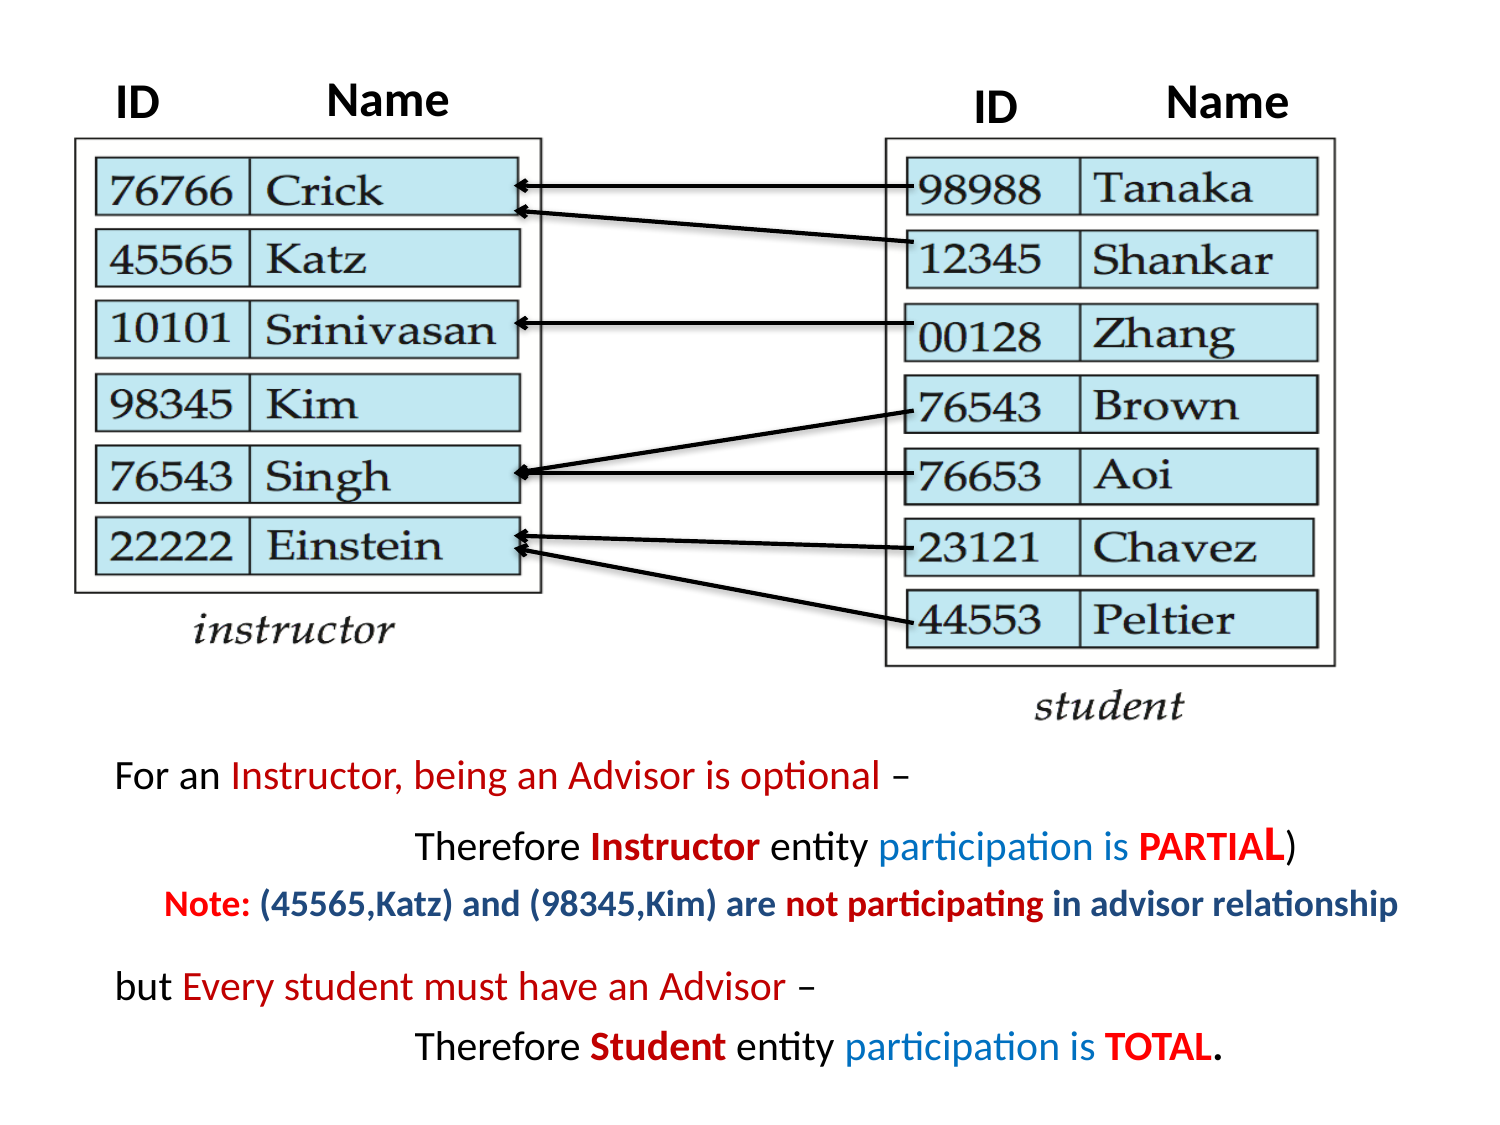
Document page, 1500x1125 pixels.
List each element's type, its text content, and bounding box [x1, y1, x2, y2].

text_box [513, 547, 914, 624]
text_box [513, 210, 914, 243]
picture [73, 137, 1337, 731]
text_box For an Instructor, being an Advisor is optional – Therefore Instructor entity participation is PARTIAL) Note: (45565,Katz) and (98345,Kim) are not participating in advisor relationship but Every student must have an Advisor – Therefore Student entity participation is TOTAL. [99, 730, 1438, 1077]
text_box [513, 410, 914, 472]
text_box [513, 535, 914, 547]
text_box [99, 59, 1306, 143]
